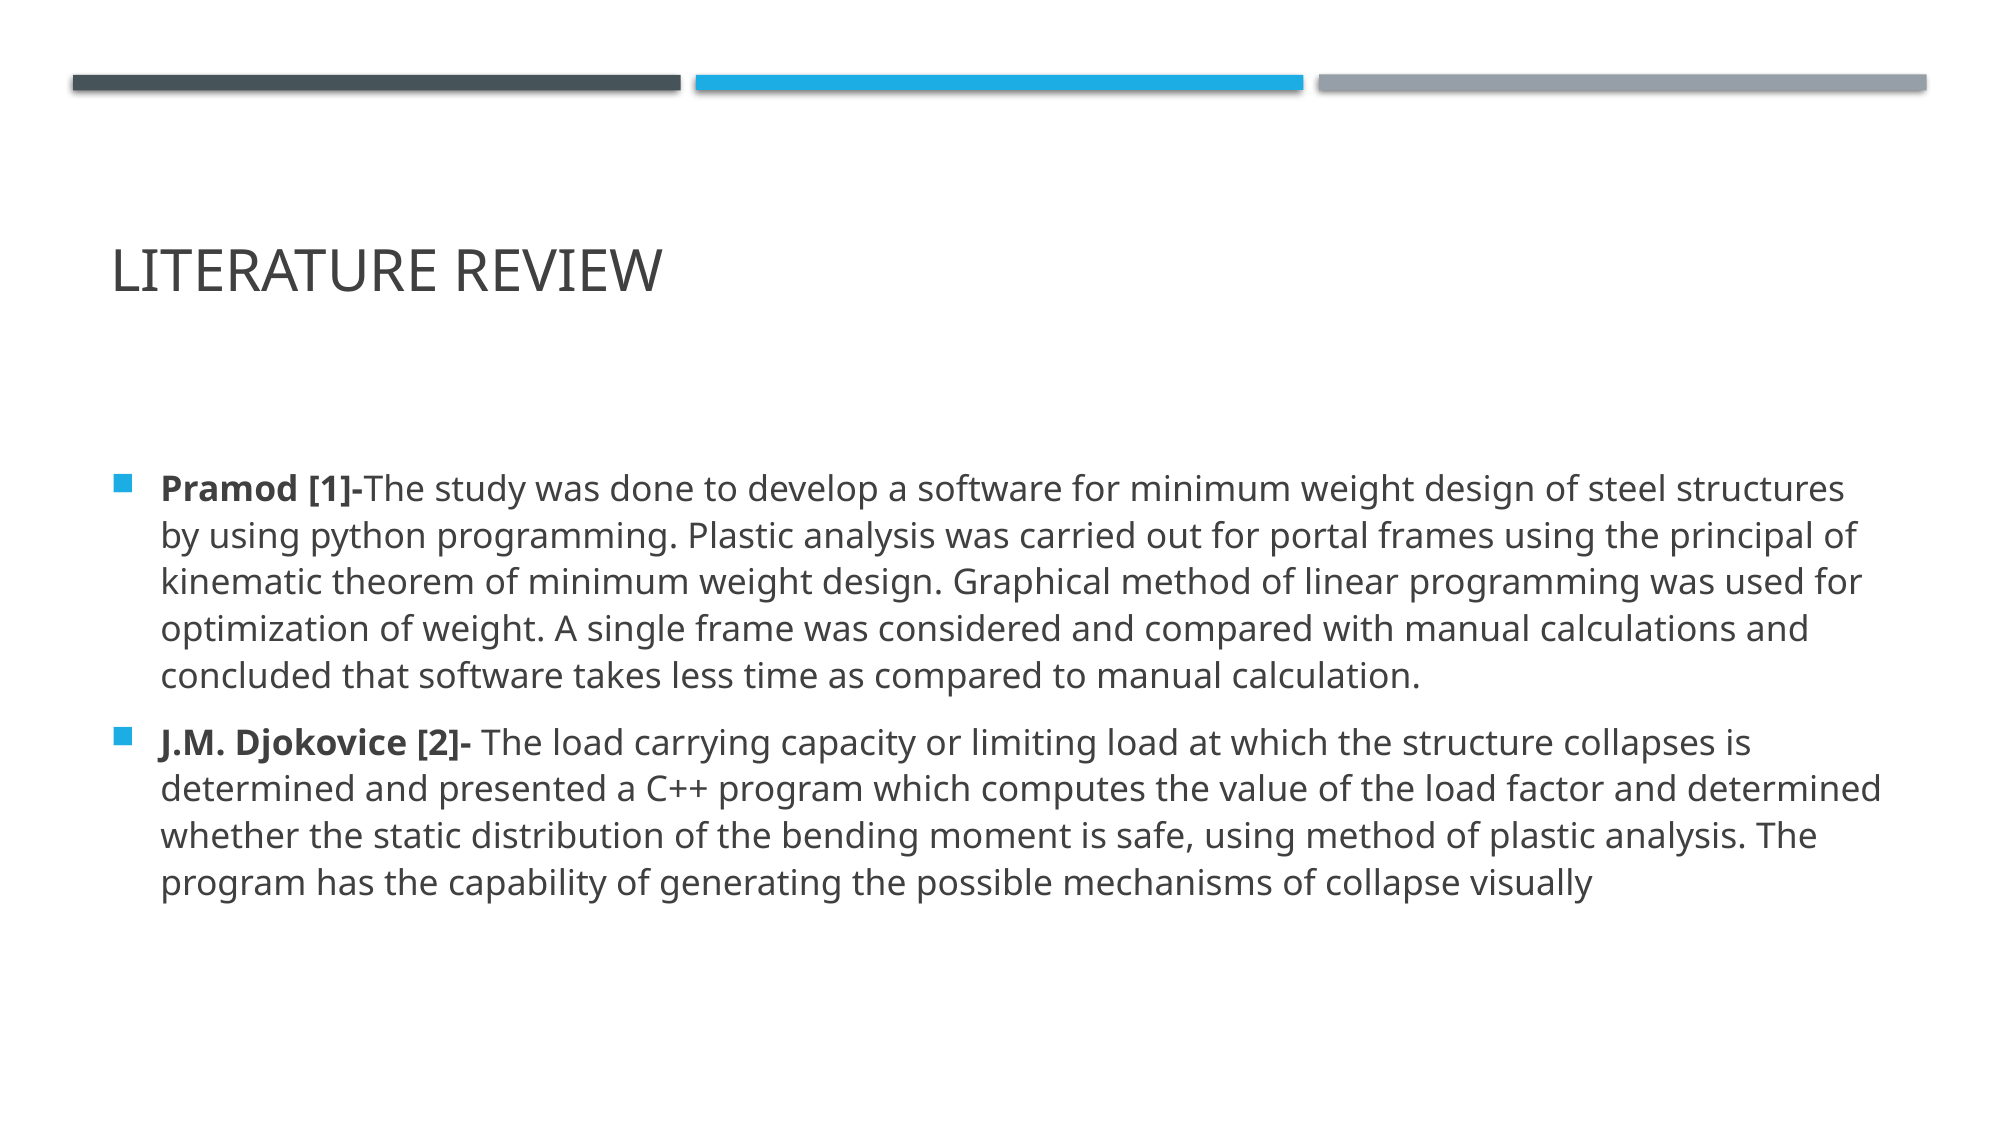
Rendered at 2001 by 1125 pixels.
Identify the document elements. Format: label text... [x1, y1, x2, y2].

list Pramod [1]-The study was done to develop a software for minimum weight design of steel structures by using python programming. Plastic analysis was carried out for portal frames using the principal of kinematic theorem of minimum weight design. Graphical method of linear programming was used for optimization of weight. A single frame was considered and compared with manual calculations and concluded that software takes less time as compared to manual calculation. J.M. Djokovice [2]- The load carrying capacity or limiting load at which the structure collapses is determined and presented a C++ program which computes the value of the load factor and determined whether the static distribution of the bending moment is safe, using method of plastic analysis. The program has the capability of generating the possible mechanisms of collapse visually [95, 383, 1905, 981]
title Literature review [95, 115, 1905, 311]
